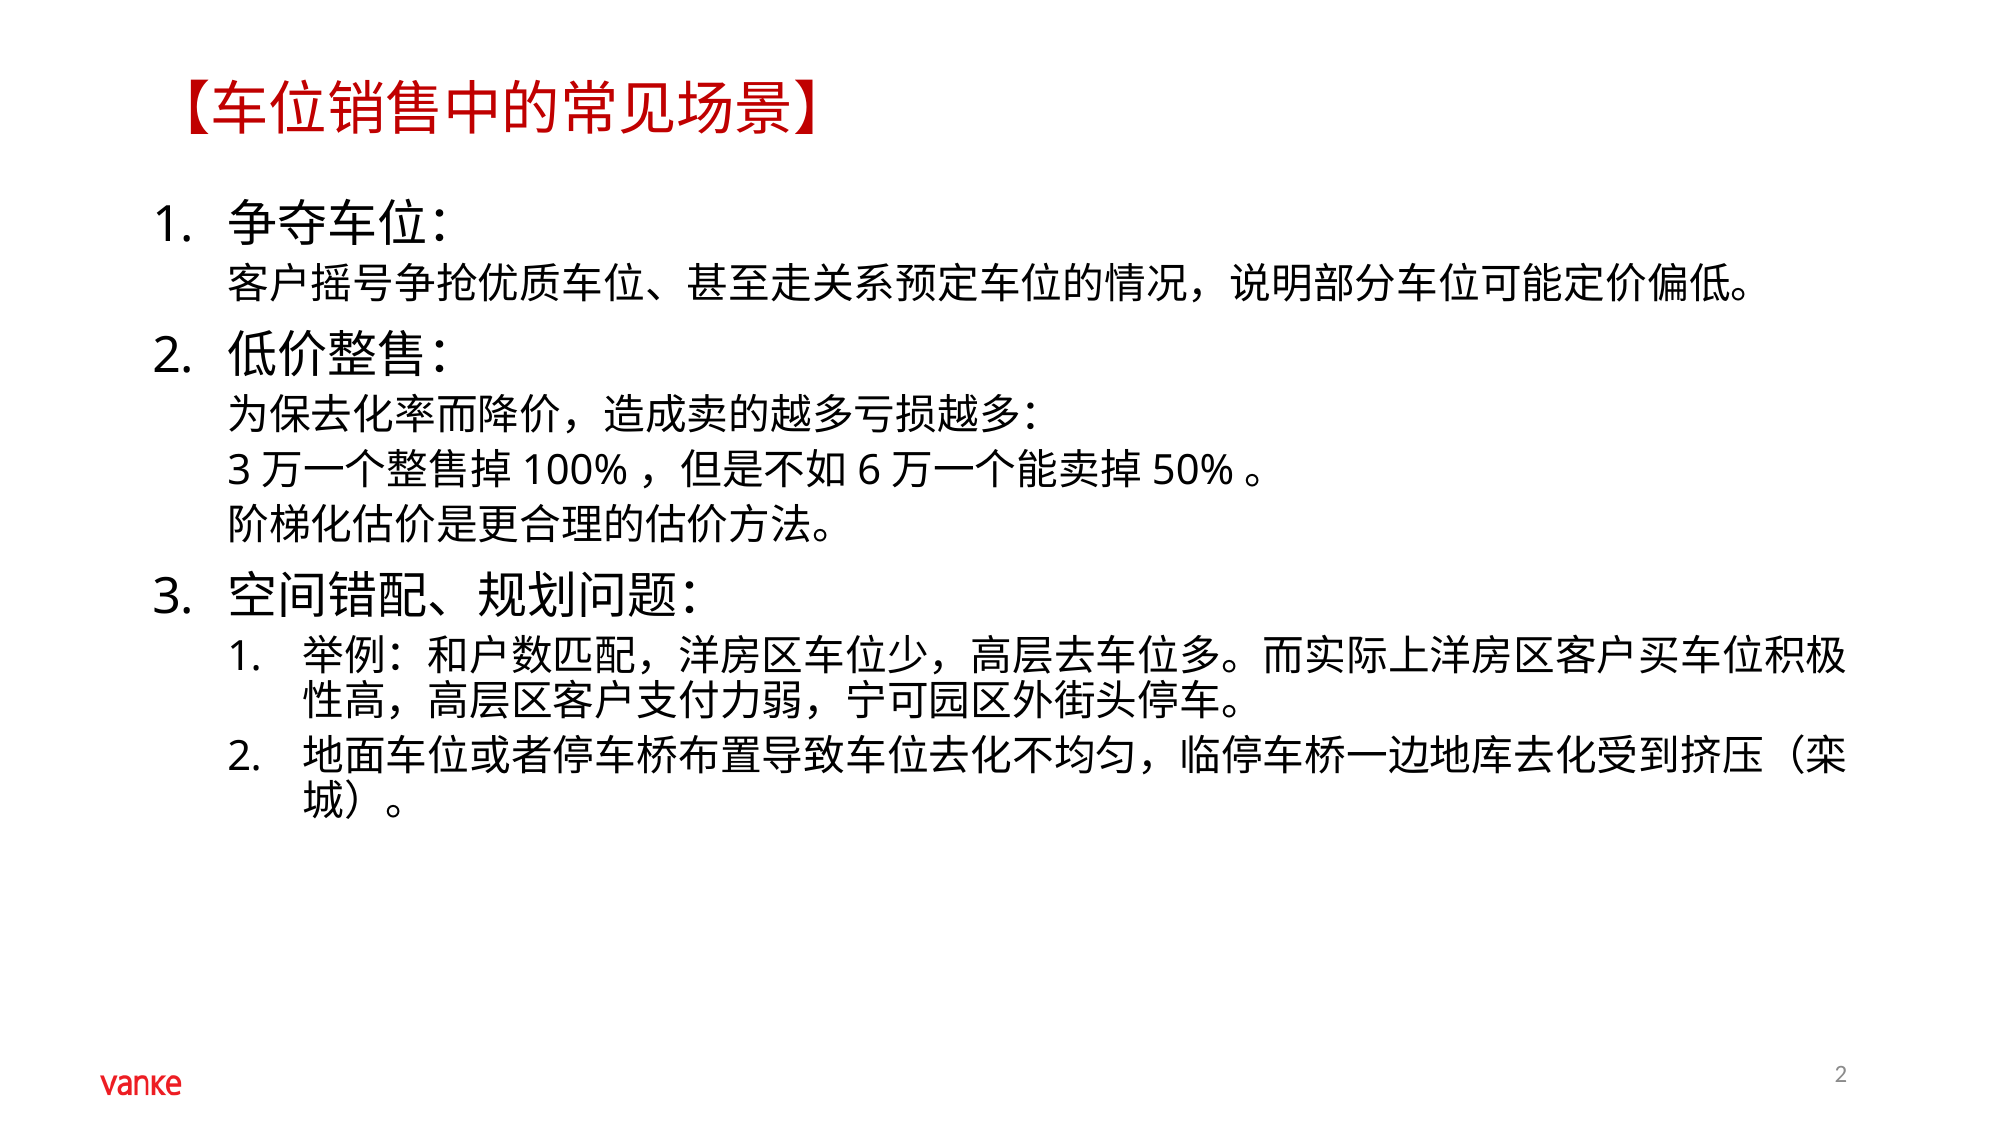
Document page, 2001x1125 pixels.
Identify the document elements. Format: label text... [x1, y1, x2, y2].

picture [99, 1074, 182, 1096]
title 【车位销售中的常见场景】 [137, 59, 1863, 163]
list 争夺车位： 客户摇号争抢优质车位、甚至走关系预定车位的情况，说明部分车位可能定价偏低。 低价整售： 为保去化率而降价，造成卖的越多亏损越多： 3万一个整售掉100%，但是不如6万一个能卖掉50%。 阶梯化估价是更合理的估价方法。 空间错配、规划问题： 举例：和户数匹配，洋房区车位少，高层去车位多。而实际上洋房区客户买车位积极性高，高层区客户支付力弱，宁可园区外街头停车。 地面车位或者停车桥布置导致车位去化不均匀，临停车桥一边地库去化受到挤压（栾城）。 [137, 191, 1863, 1014]
